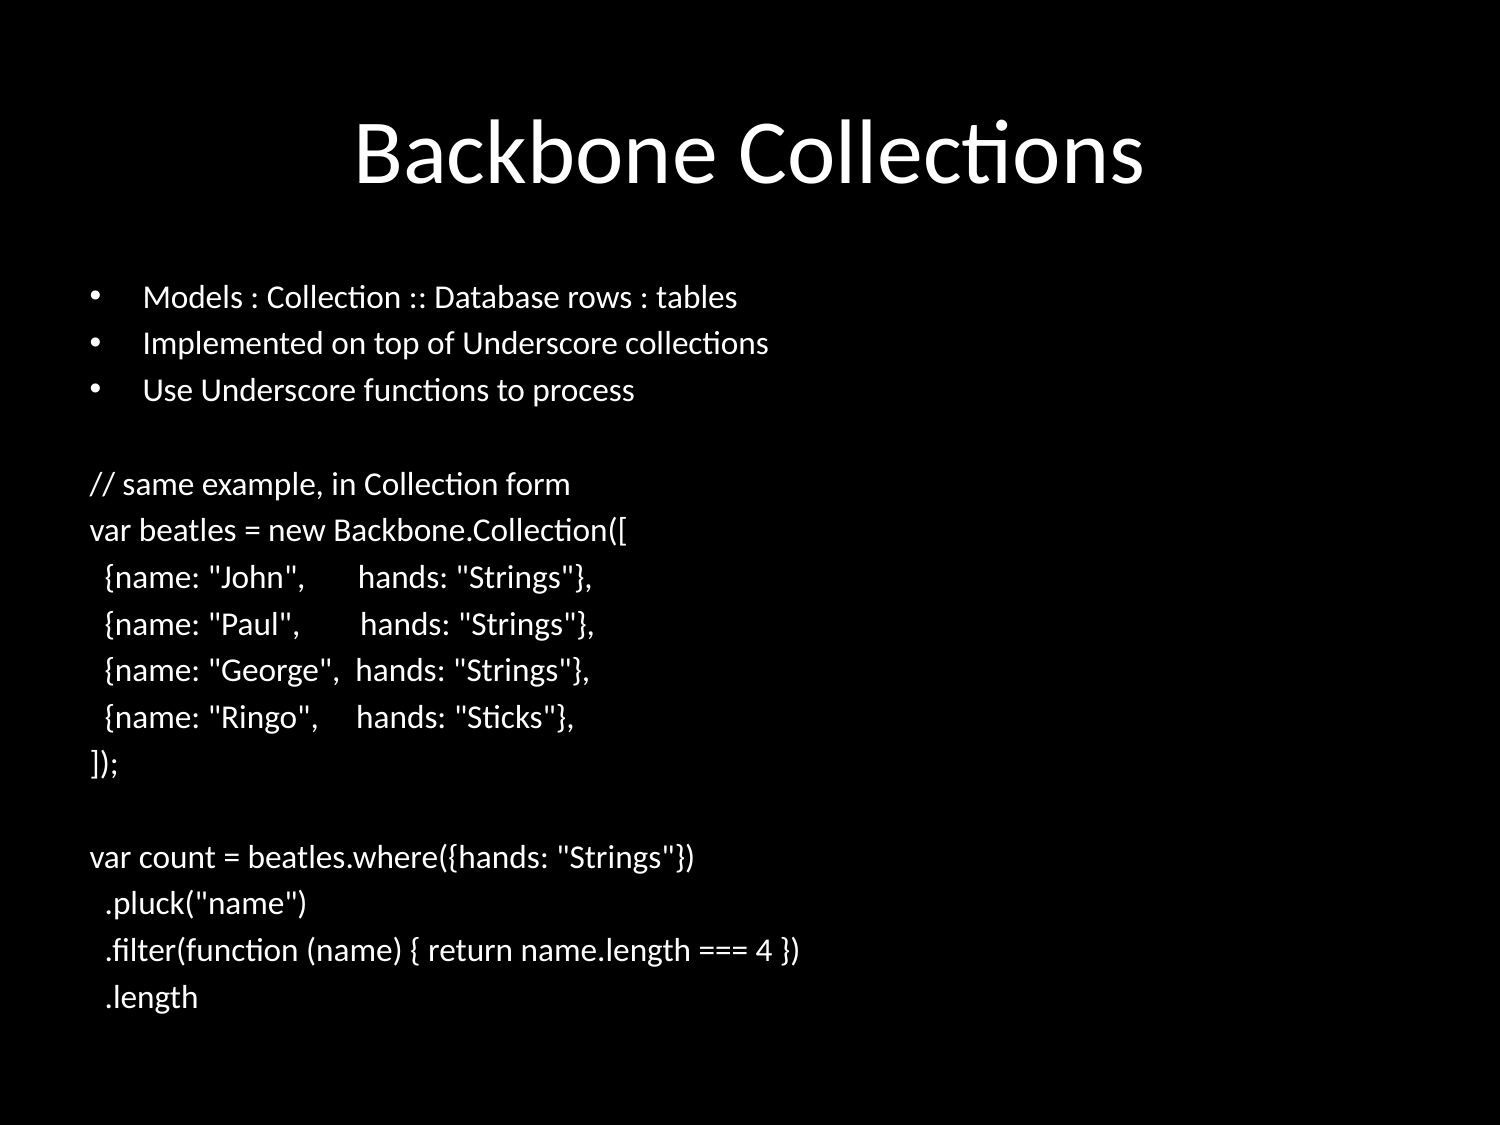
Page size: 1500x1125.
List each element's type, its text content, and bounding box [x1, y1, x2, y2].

subtitle Models : Collection :: Database rows : tables Implemented on top of Underscore collections Use Underscore functions to process // same example, in Collection form var beatles = new Backbone.Collection([ {name: "John", hands: "Strings"}, {name: "Paul", hands: "Strings"}, {name: "George", hands: "Strings"}, {name: "Ringo", hands: "Sticks"}, ]); var count = beatles.where({hands: "Strings"}) .pluck("name") .filter(function (name) { return name.length === 4 }) .length [74, 267, 1448, 1024]
title Backbone Collections [112, 26, 1388, 267]
